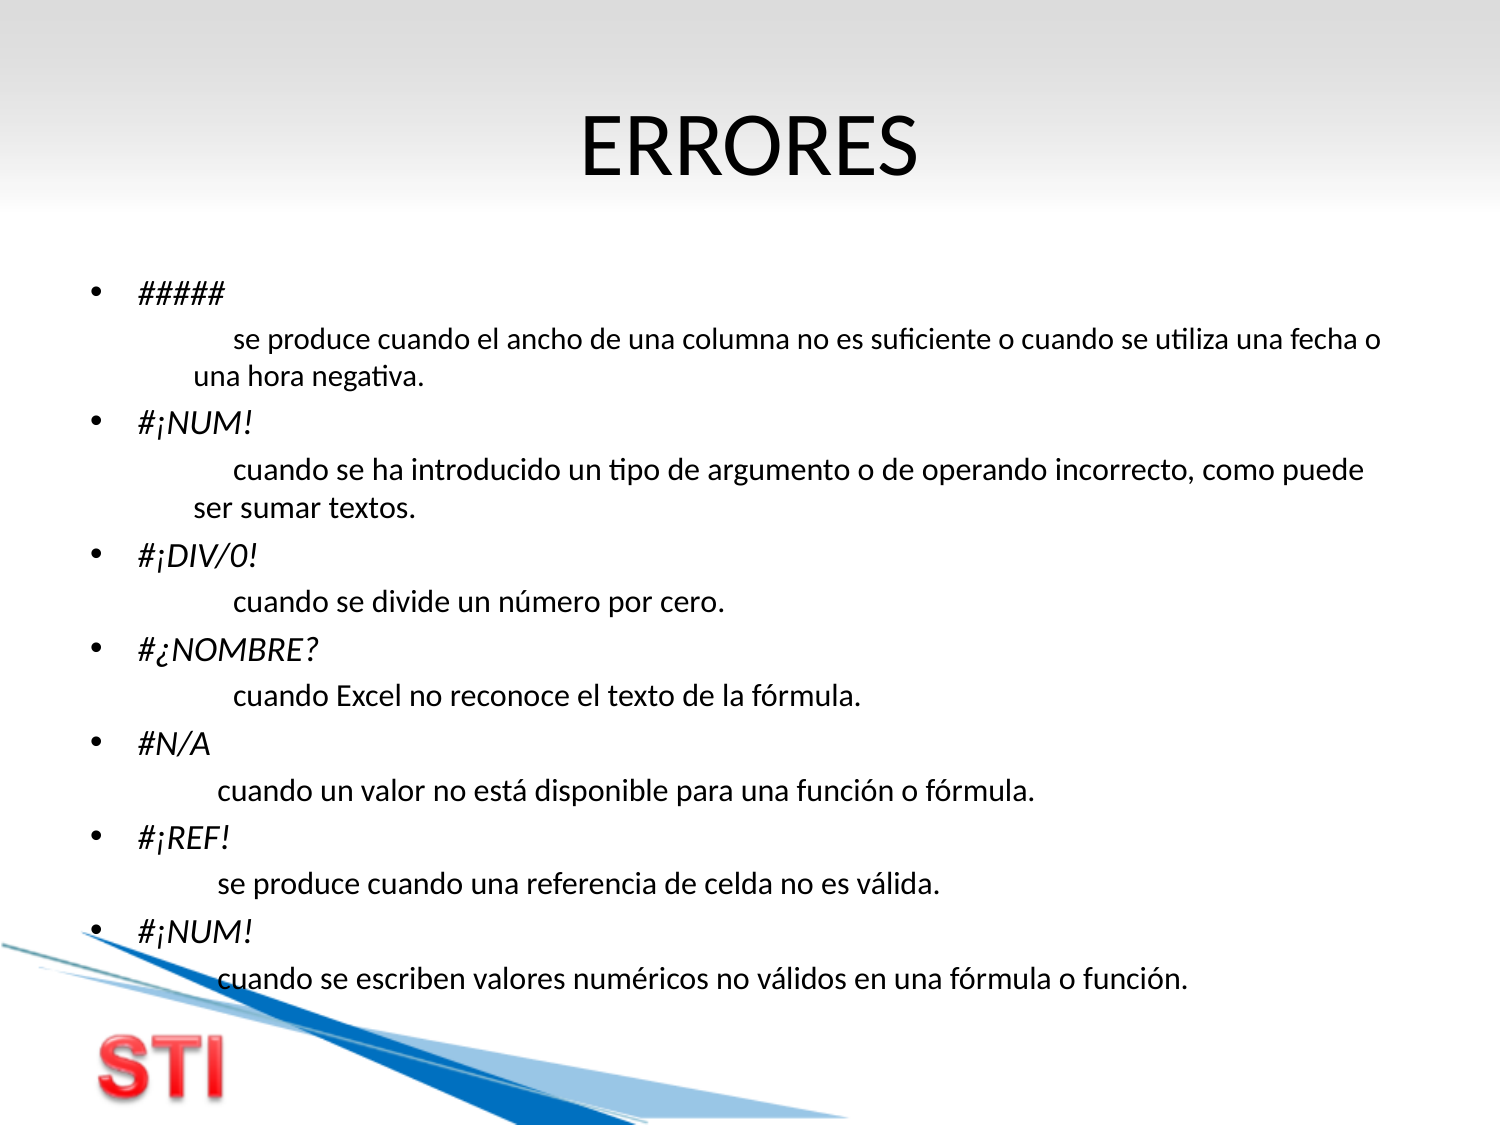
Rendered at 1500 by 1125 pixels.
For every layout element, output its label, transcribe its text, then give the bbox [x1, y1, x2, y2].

picture [0, 0, 1500, 1125]
title ERRORES [75, 45, 1425, 233]
list ##### se produce cuando el ancho de una columna no es suficiente o cuando se utiliza una fecha o una hora negativa. #¡NUM! cuando se ha introducido un tipo de argumento o de operando incorrecto, como puede ser sumar textos. #¡DIV/0! cuando se divide un número por cero. #¿NOMBRE? cuando Excel no reconoce el texto de la fórmula. #N/A cuando un valor no está disponible para una función o fórmula. #¡REF! se produce cuando una referencia de celda no es válida. #¡NUM! cuando se escriben valores numéricos no válidos en una fórmula o función. [75, 262, 1425, 1005]
